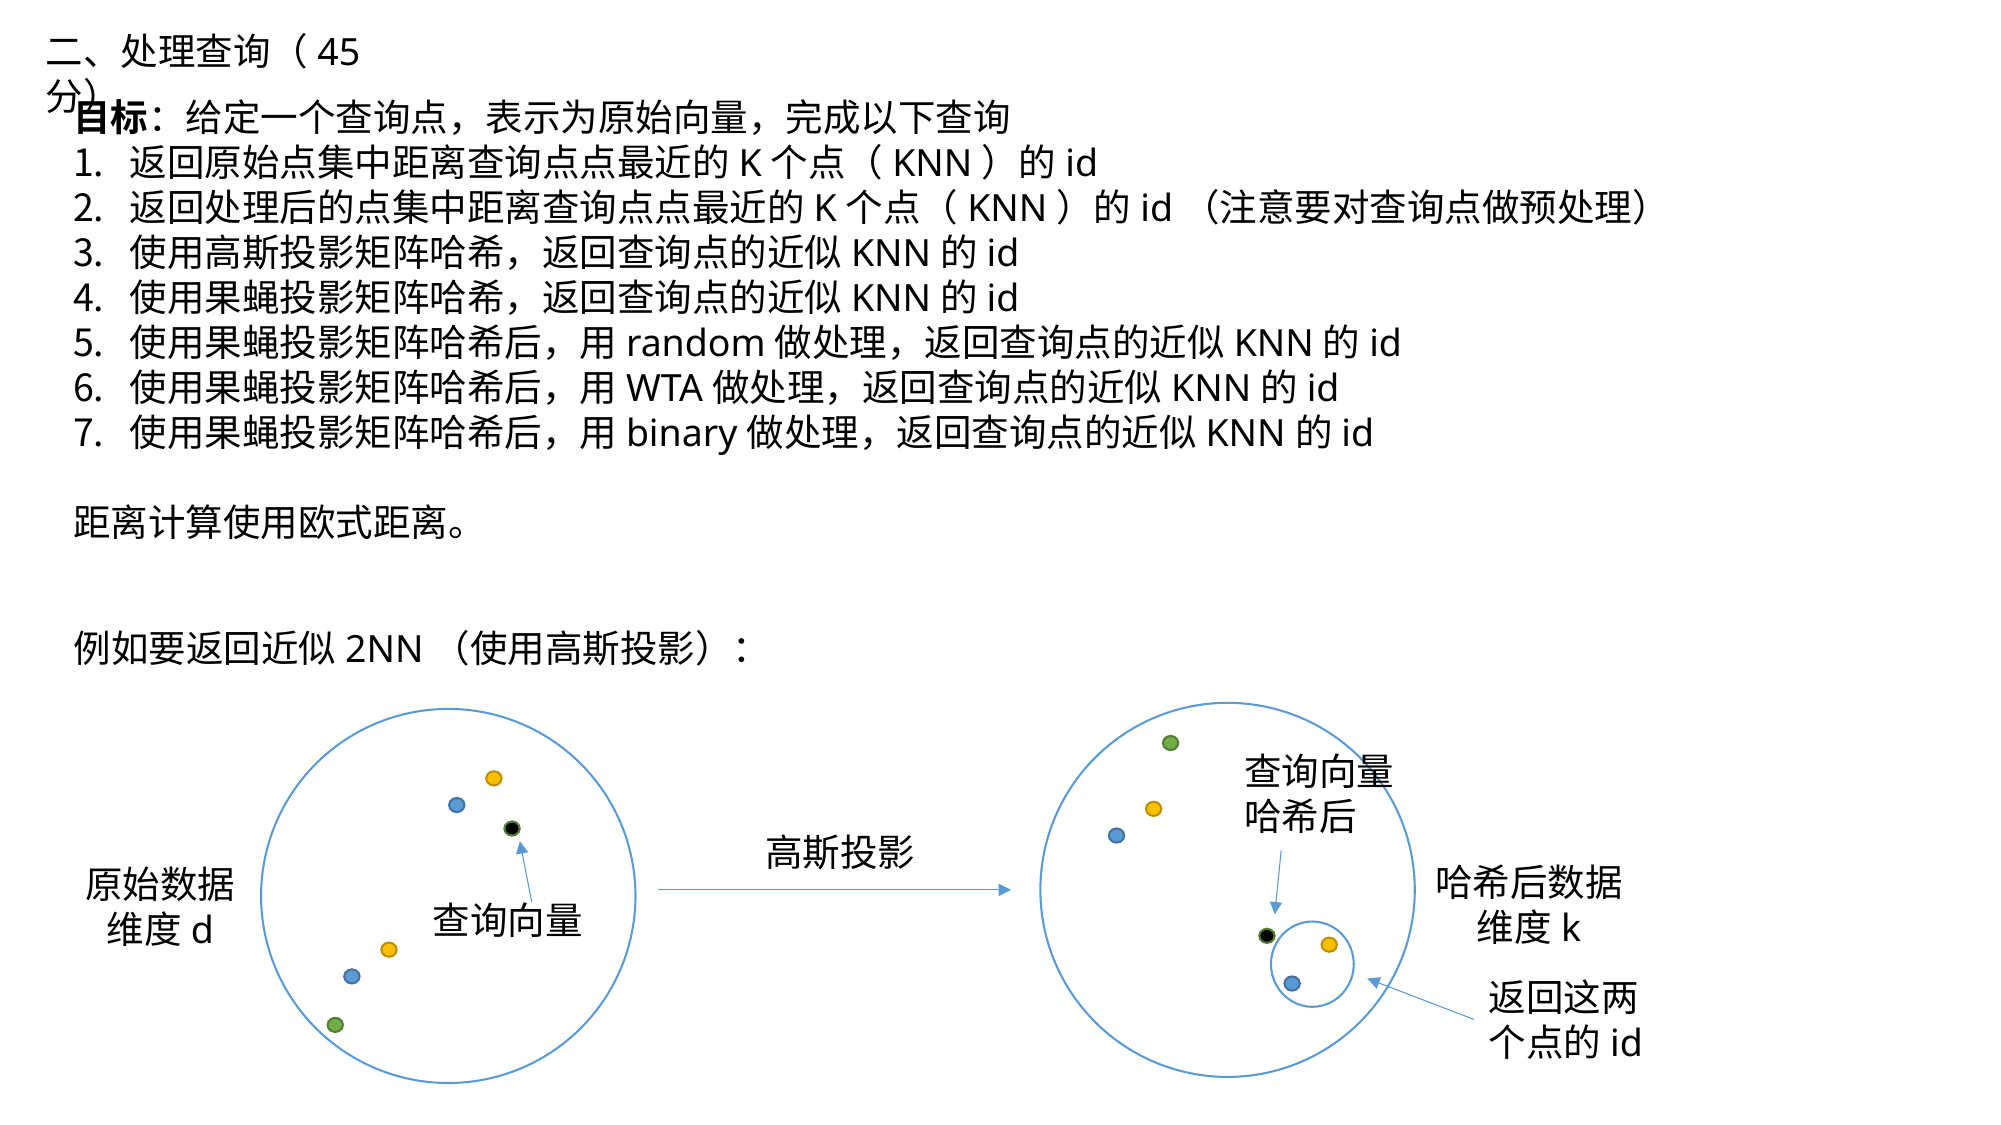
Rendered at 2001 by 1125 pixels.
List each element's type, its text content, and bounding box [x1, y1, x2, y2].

text_box [485, 770, 503, 787]
text_box [262, 707, 637, 1085]
text_box 查询向量 [417, 889, 607, 950]
text_box [380, 941, 398, 958]
text_box [1107, 827, 1126, 844]
text_box 返回这两个点的id [1474, 967, 1663, 1072]
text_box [519, 841, 532, 903]
text_box [326, 1016, 345, 1034]
text_box 查询向量哈希后 [1229, 740, 1418, 846]
text_box 原始数据 维度d [58, 853, 262, 959]
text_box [1367, 978, 1474, 1021]
text_box 目标：给定一个查询点，表示为原始向量，完成以下查询 返回原始点集中距离查询点点最近的K个点（KNN）的id 返回处理后的点集中距离查询点点最近的K个点（KNN）的id（注意要对查询点做预处理） 使用高斯投影矩阵哈希，返回查询点的近似KNN的id 使用果蝇投影矩阵哈希，返回查询点的近似KNN的id 使用果蝇投影矩阵哈希后，用random做处理，返回查询点的近似KNN的id 使用果蝇投影矩阵哈希后，用WTA做处理，返回查询点的近似KNN的id 使用果蝇投影矩阵哈希后，用binary做处理，返回查询点的近似KNN的id 距离计算使用欧式距离。 [58, 86, 1894, 552]
text_box 二、处理查询（45分） [31, 20, 450, 125]
text_box [1258, 927, 1276, 944]
text_box 高斯投影 [750, 821, 978, 881]
text_box [343, 968, 361, 985]
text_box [1274, 850, 1282, 915]
text_box 哈希后数据 维度k [1414, 851, 1644, 956]
text_box [1039, 701, 1414, 1078]
text_box [1144, 800, 1163, 817]
text_box [1161, 734, 1180, 752]
text_box [503, 820, 521, 837]
text_box 例如要返回近似2NN（使用高斯投影）： [58, 618, 785, 678]
text_box [1269, 920, 1355, 1008]
text_box [448, 796, 466, 814]
